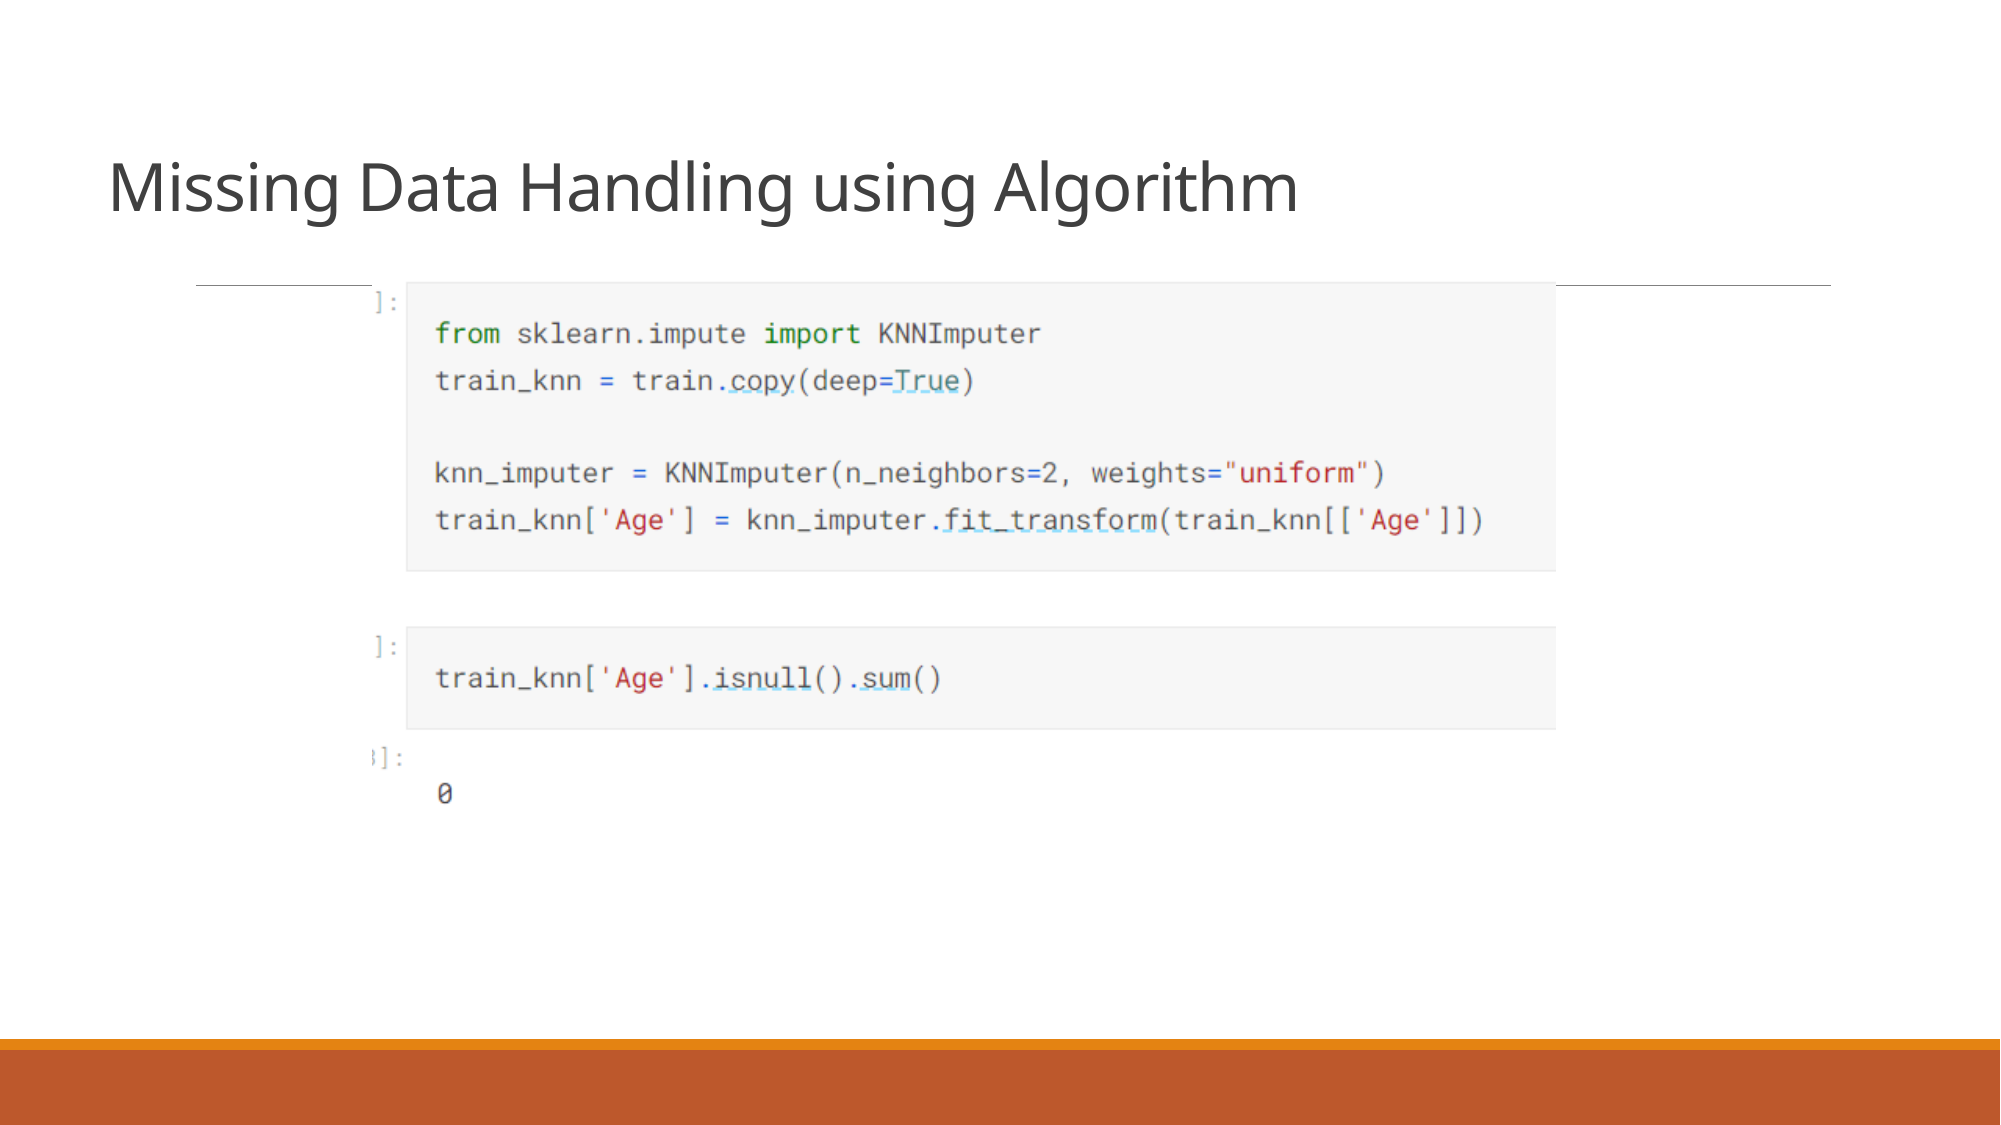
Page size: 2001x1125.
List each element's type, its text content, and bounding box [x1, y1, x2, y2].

title Missing Data Handling using Algorithm [92, 126, 1836, 233]
picture [372, 275, 1557, 849]
